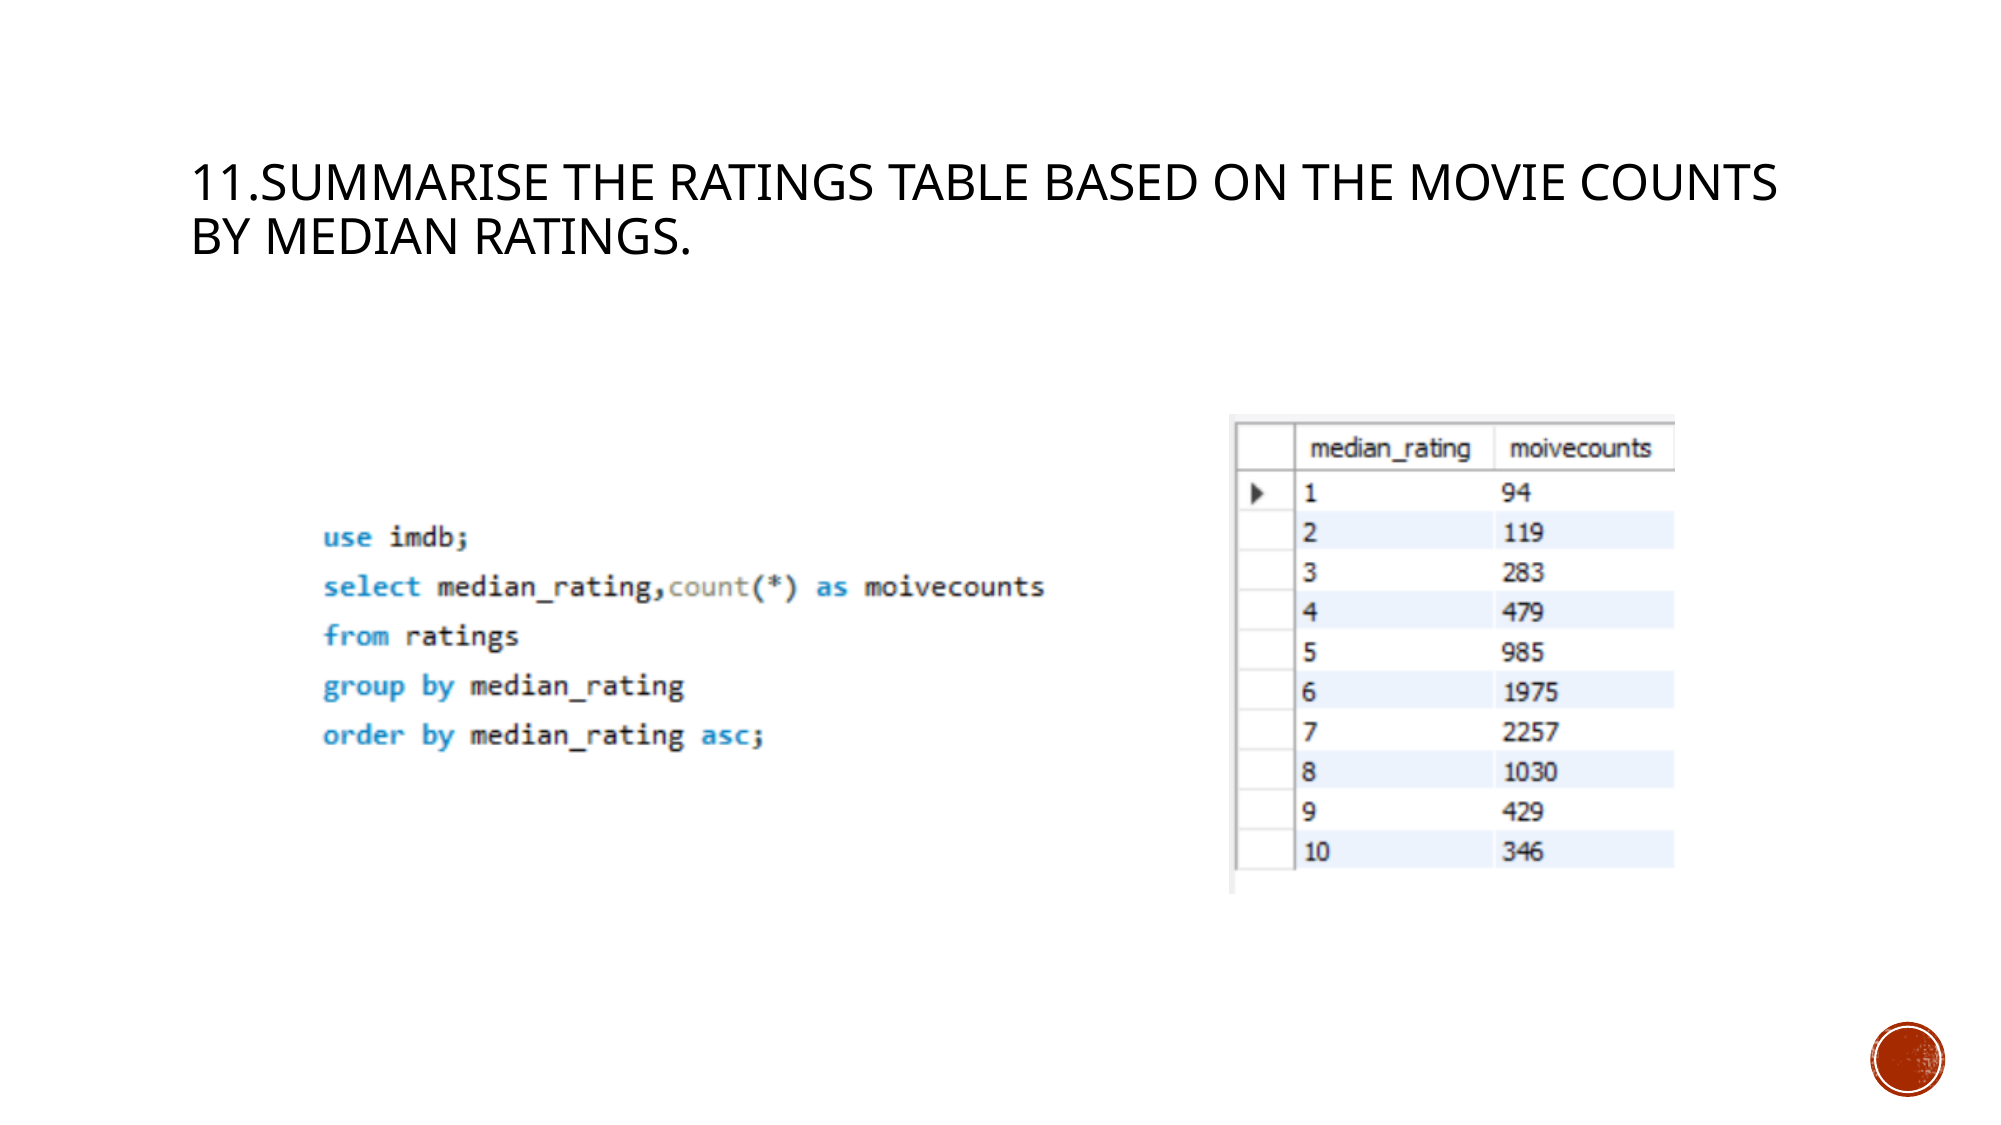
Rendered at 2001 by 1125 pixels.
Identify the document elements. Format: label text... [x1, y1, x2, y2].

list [301, 523, 1069, 787]
title 11.Summarise the ratings table based on the movie counts by median ratings. [175, 79, 1826, 344]
picture [1229, 414, 1675, 894]
